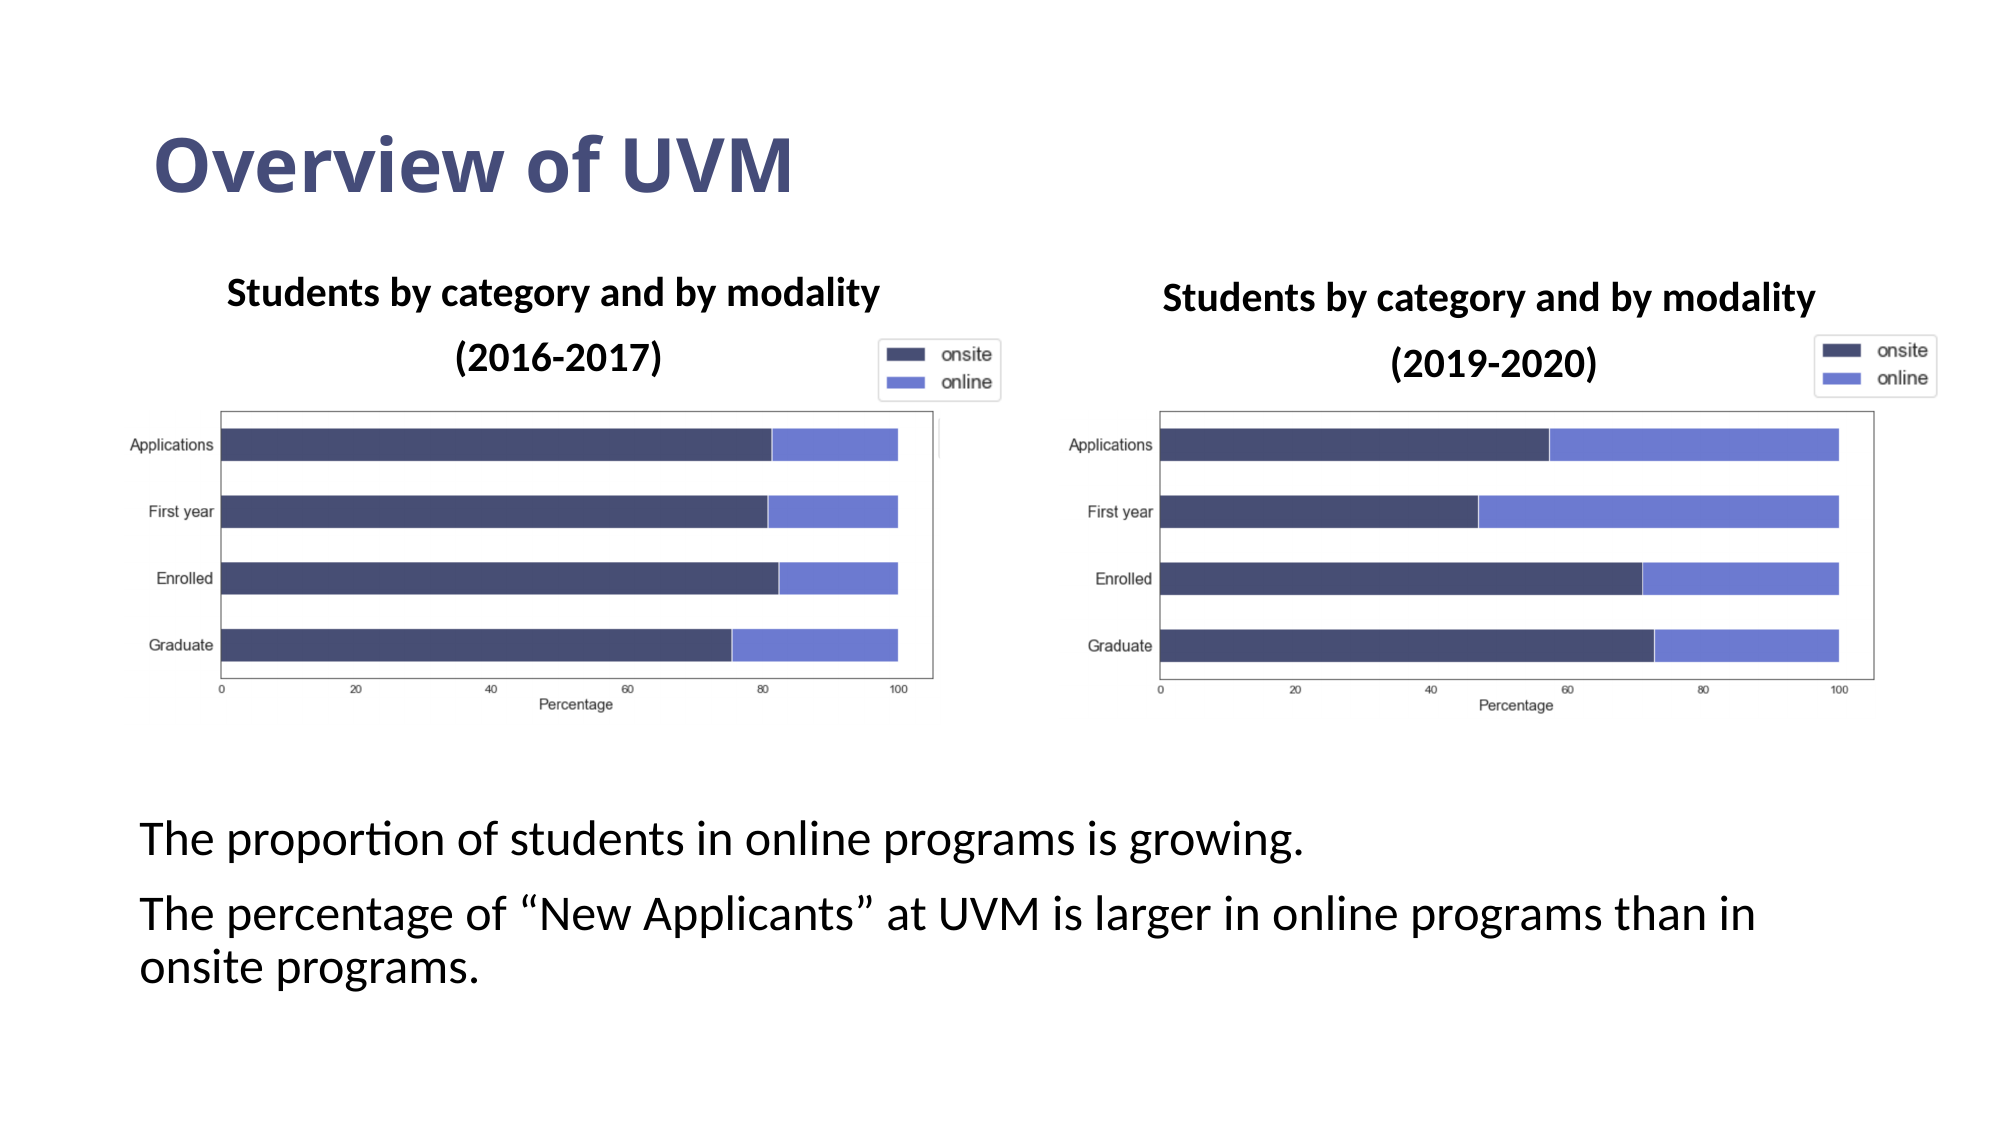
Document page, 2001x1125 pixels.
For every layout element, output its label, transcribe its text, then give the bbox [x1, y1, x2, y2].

title Overview of UVM [137, 59, 1863, 278]
list The proportion of students in online programs is growing. The percentage of “New Applicants” at UVM is larger in online programs than in onsite programs. [124, 804, 1876, 1085]
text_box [124, 262, 1009, 725]
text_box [1059, 267, 1945, 719]
